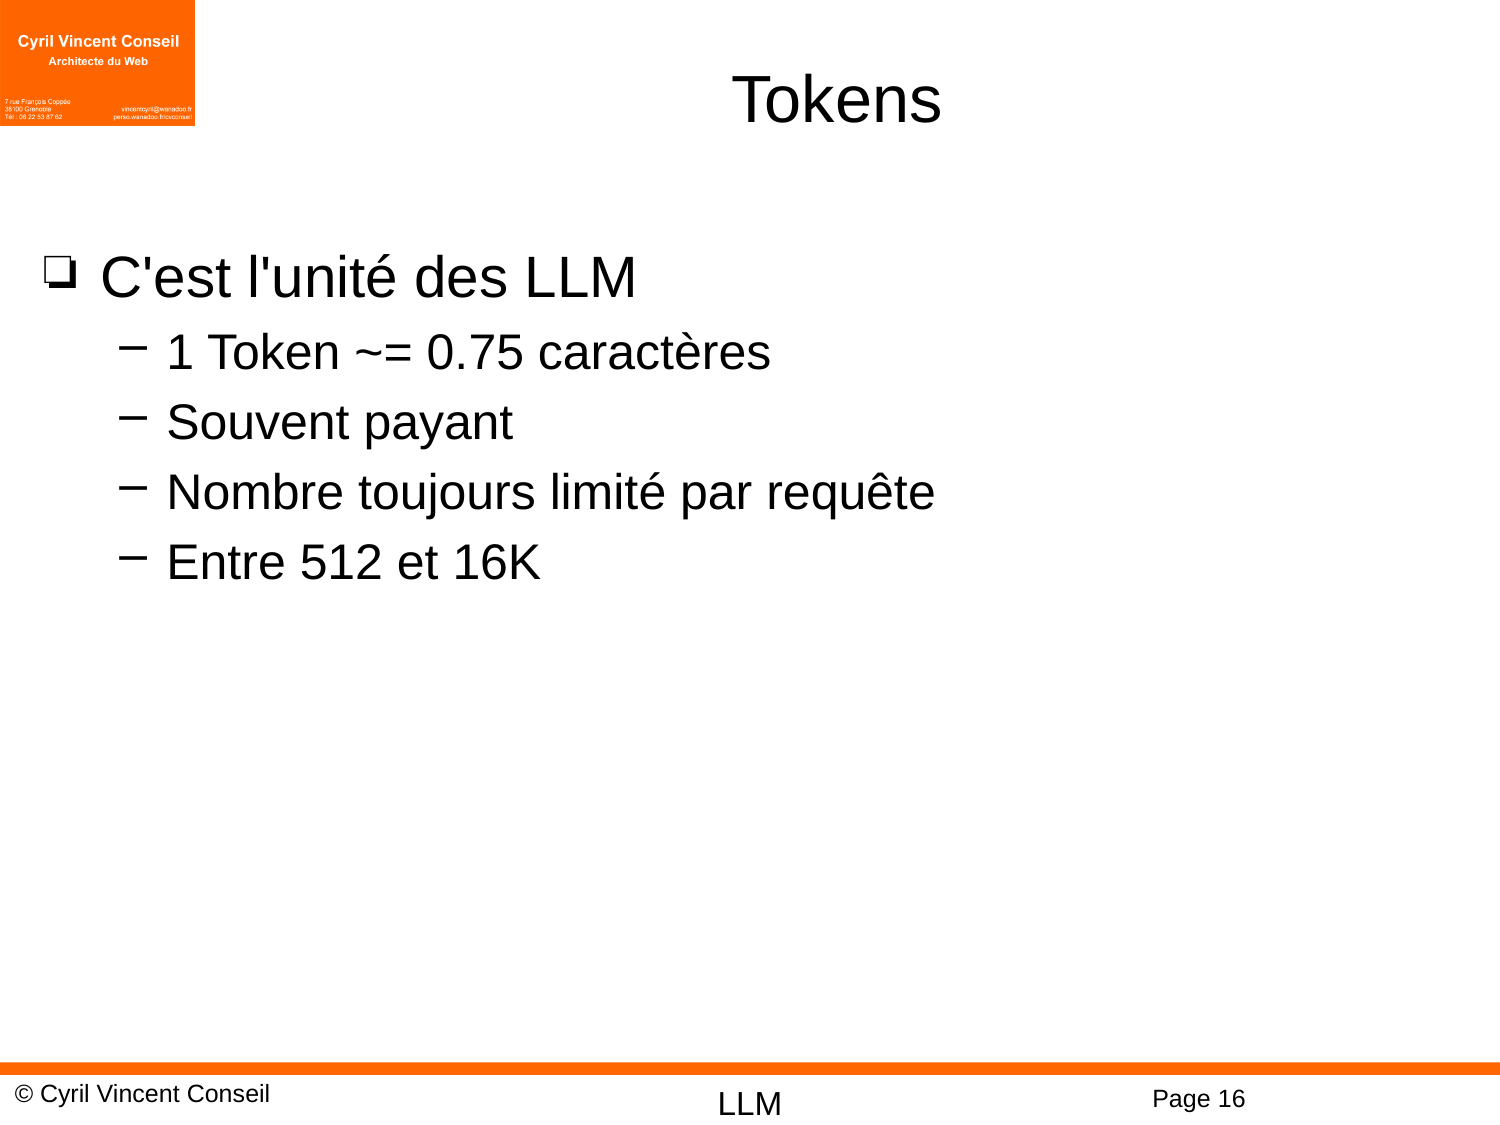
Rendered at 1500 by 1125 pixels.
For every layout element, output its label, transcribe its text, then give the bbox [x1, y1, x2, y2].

title Tokens [194, 2, 1480, 190]
list C'est l'unité des LLM 1 Token ~= 0.75 caractères Souvent payant Nombre toujours limité par requête Entre 512 et 16K [29, 231, 1468, 1059]
picture [0, 0, 195, 126]
